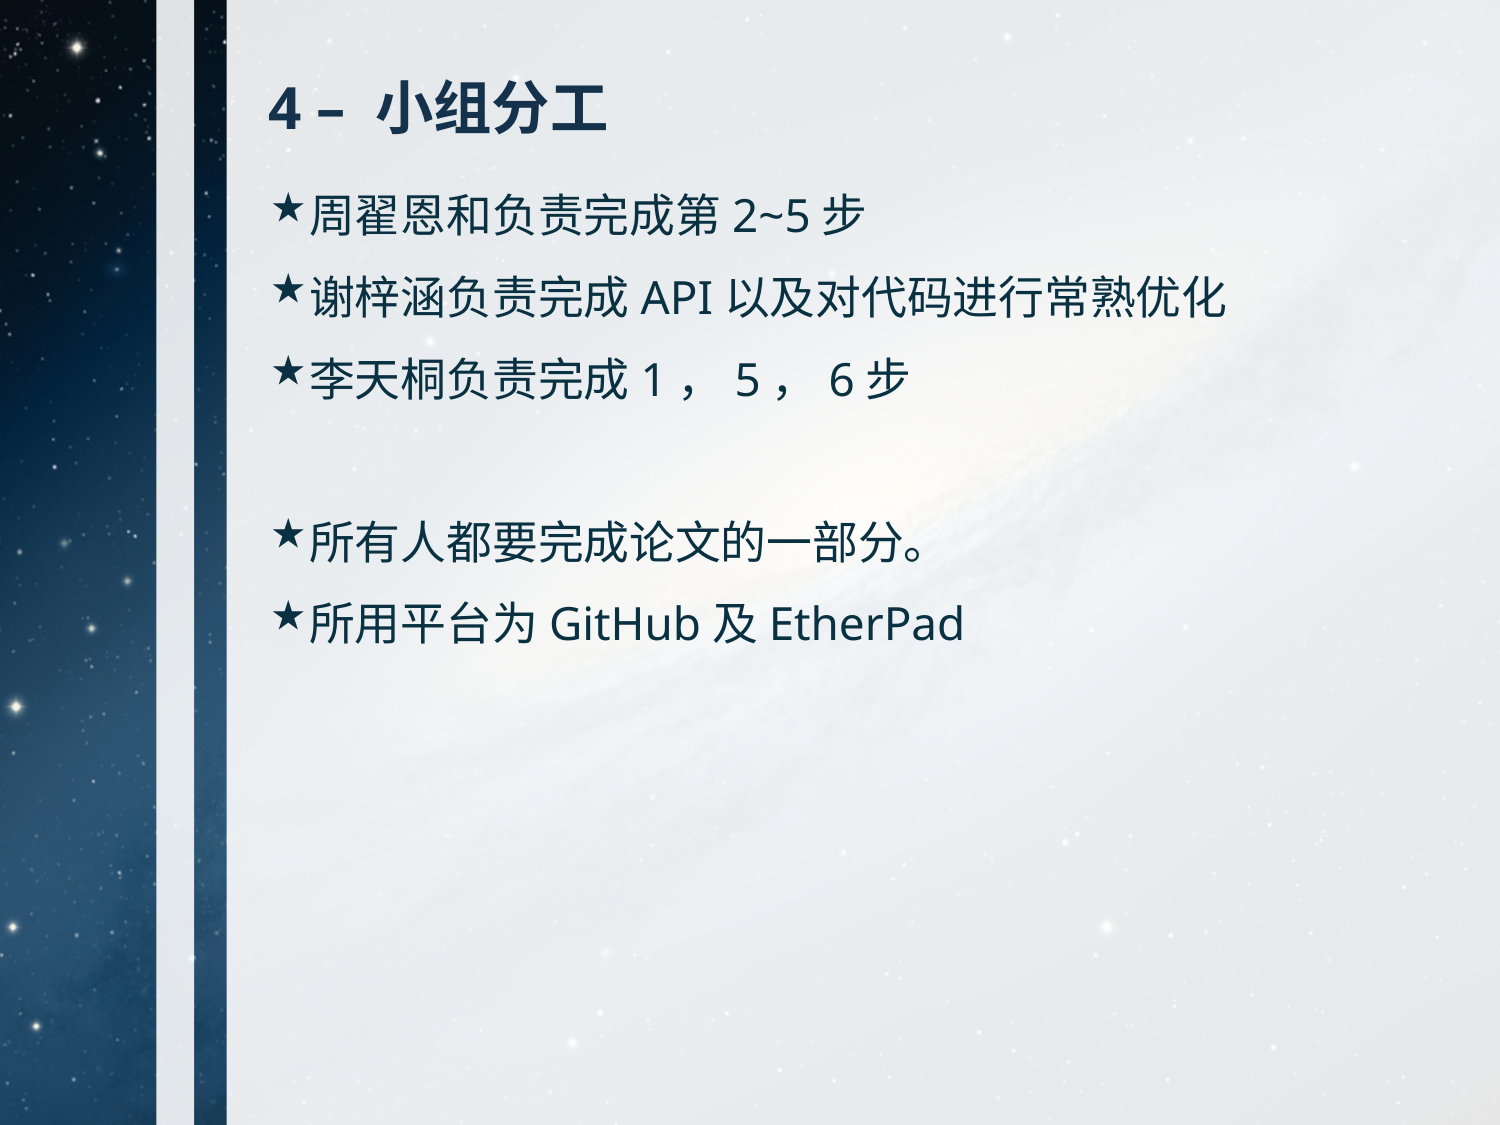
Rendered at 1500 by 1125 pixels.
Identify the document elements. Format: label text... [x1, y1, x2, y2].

title 4 – 小组分工 [253, 35, 1440, 150]
picture [0, 0, 156, 1125]
picture [195, 0, 226, 1125]
list 周翟恩和负责完成第2~5步 谢梓涵负责完成API以及对代码进行常熟优化 李天桐负责完成1，5，6步 所有人都要完成论文的一部分。 所用平台为GitHub及EtherPad [253, 174, 1440, 1043]
